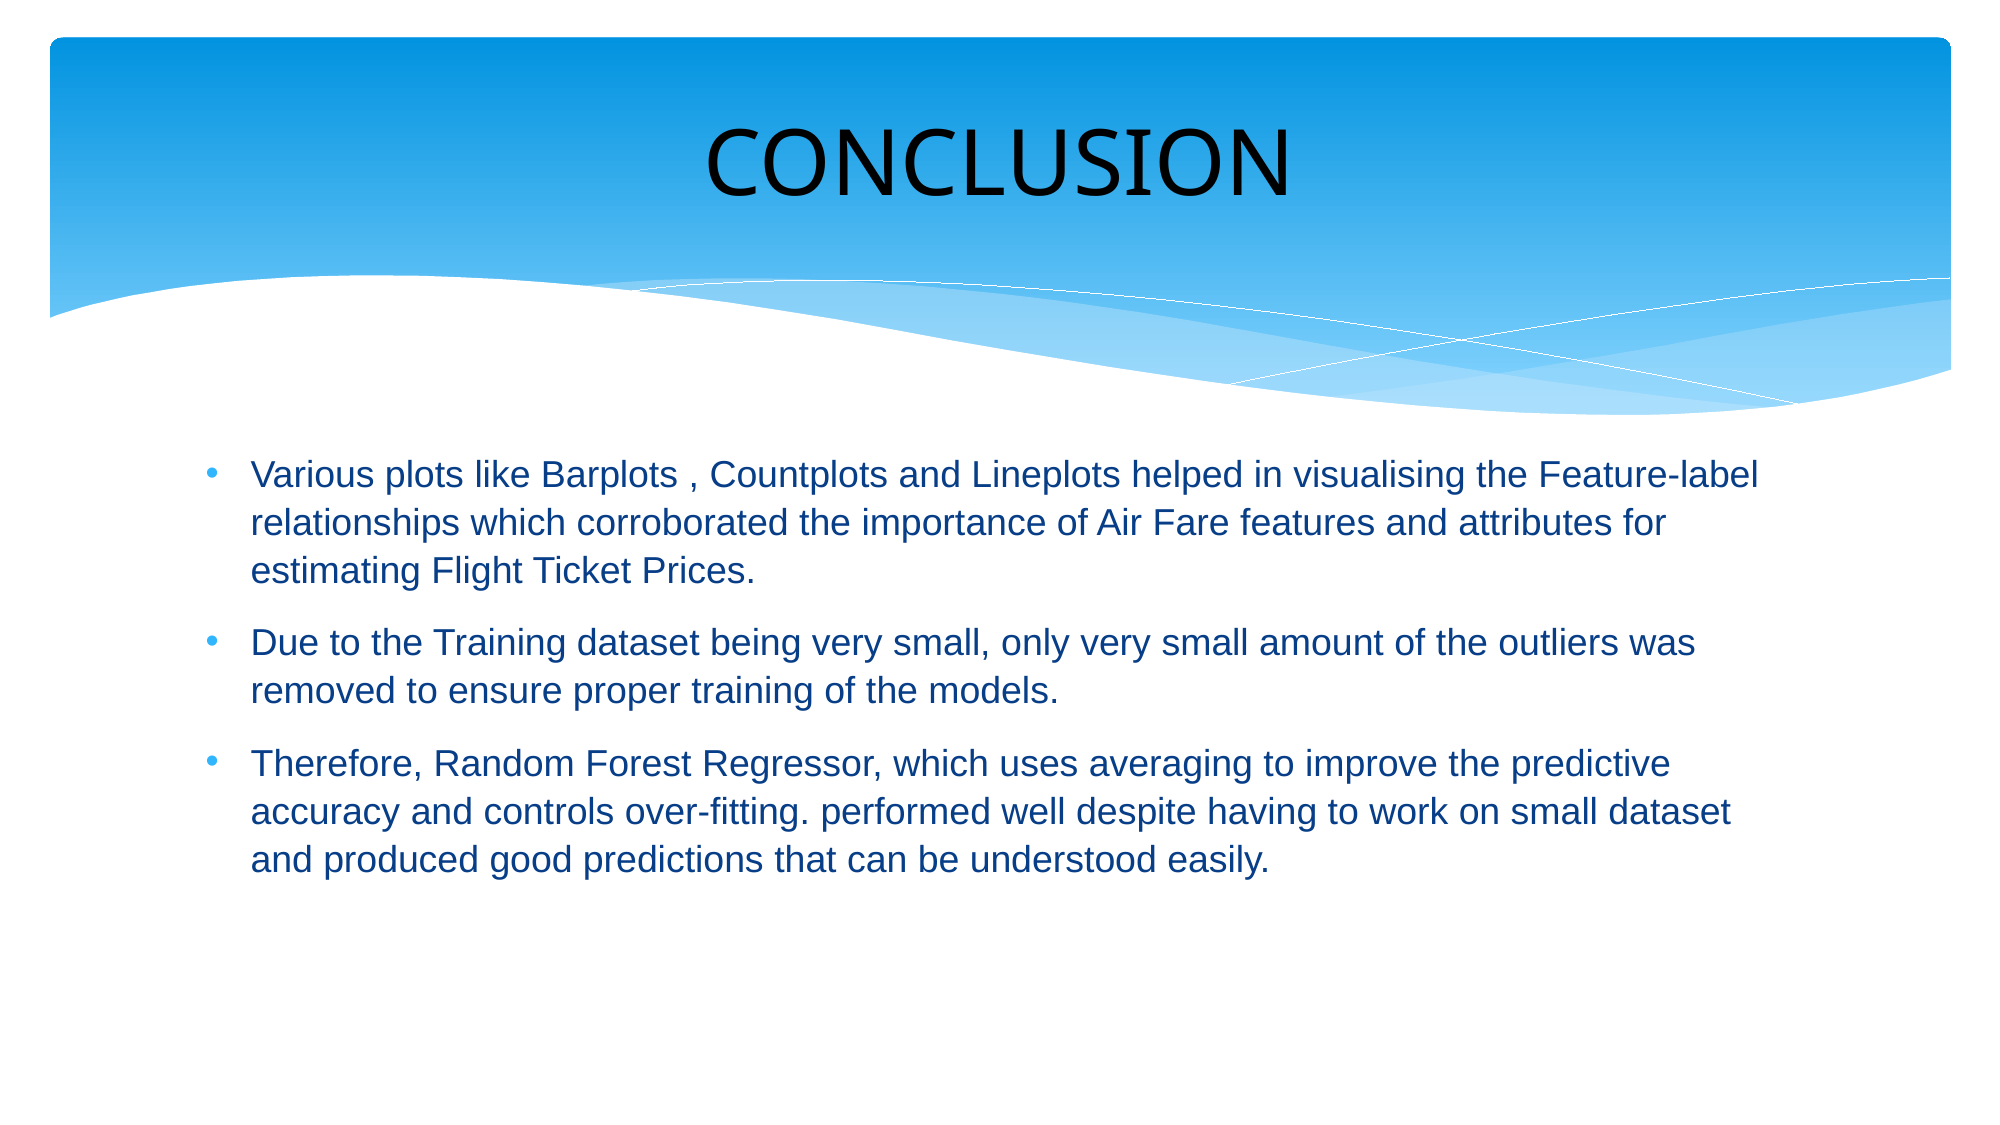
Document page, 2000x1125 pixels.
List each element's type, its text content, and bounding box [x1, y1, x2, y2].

list Various plots like Barplots , Countplots and Lineplots helped in visualising the Feature-label relationships which corroborated the importance of Air Fare features and attributes for estimating Flight Ticket Prices. Due to the Training dataset being very small, only very small amount of the outliers was removed to ensure proper training of the models. Therefore, Random Forest Regressor, which uses averaging to improve the predictive accuracy and controls over-fitting. performed well despite having to work on small dataset and produced good predictions that can be understood easily. [190, 438, 1811, 1005]
title CONCLUSION [99, 55, 1900, 261]
